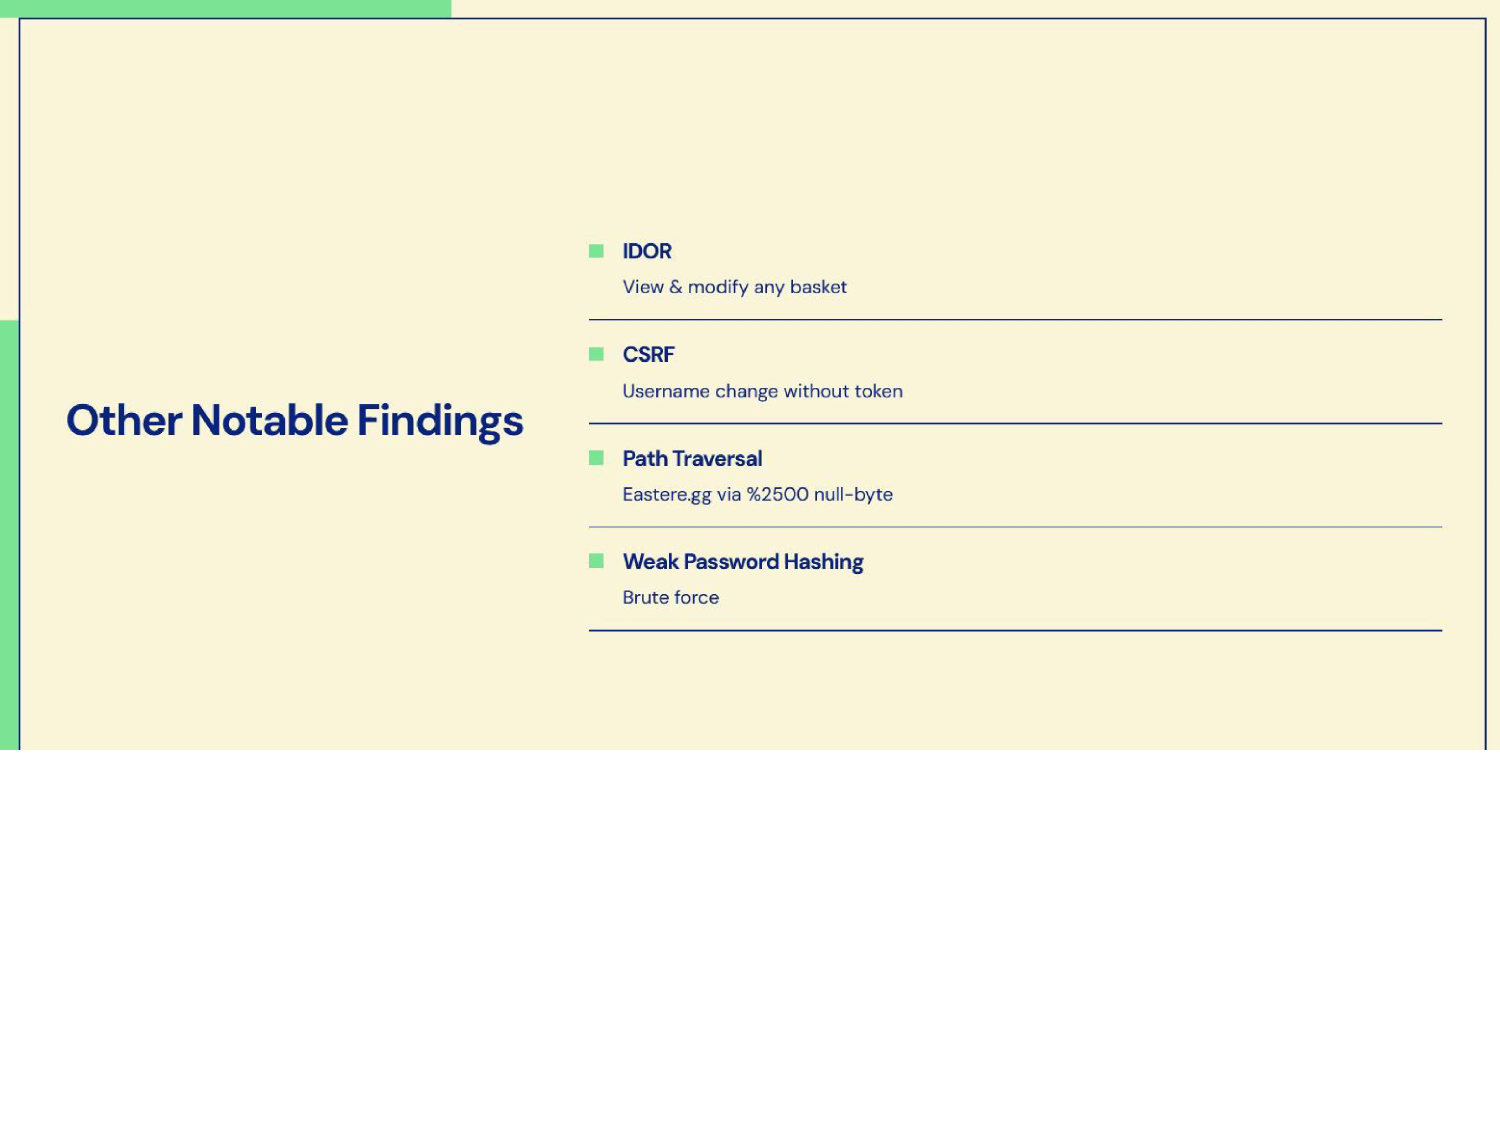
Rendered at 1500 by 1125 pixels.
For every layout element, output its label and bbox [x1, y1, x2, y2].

picture [0, 0, 1500, 751]
